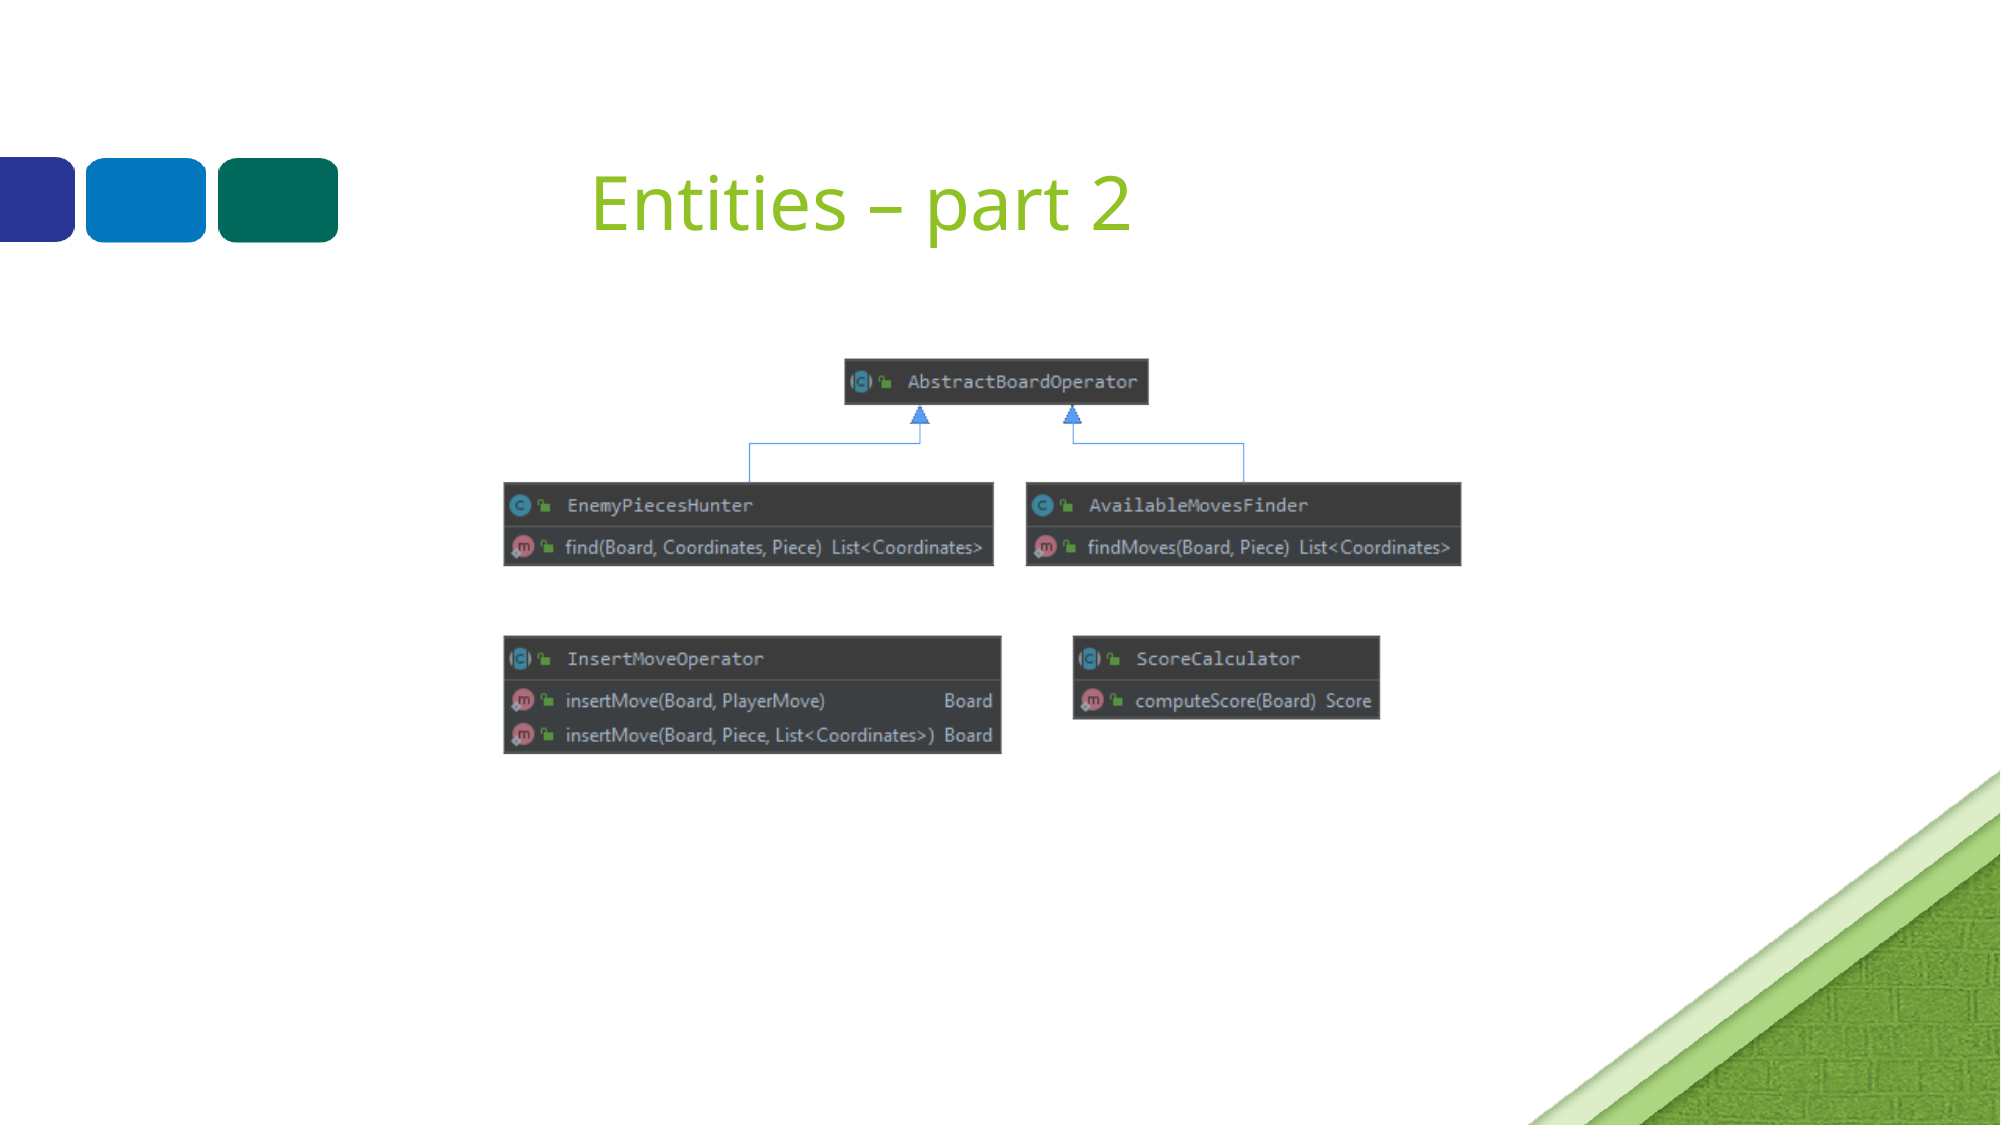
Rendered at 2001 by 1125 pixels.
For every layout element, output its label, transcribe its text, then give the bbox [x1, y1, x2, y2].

title Entities – part 2 [574, 97, 1733, 315]
picture [0, 0, 2001, 1125]
text_box [361, 354, 1772, 991]
